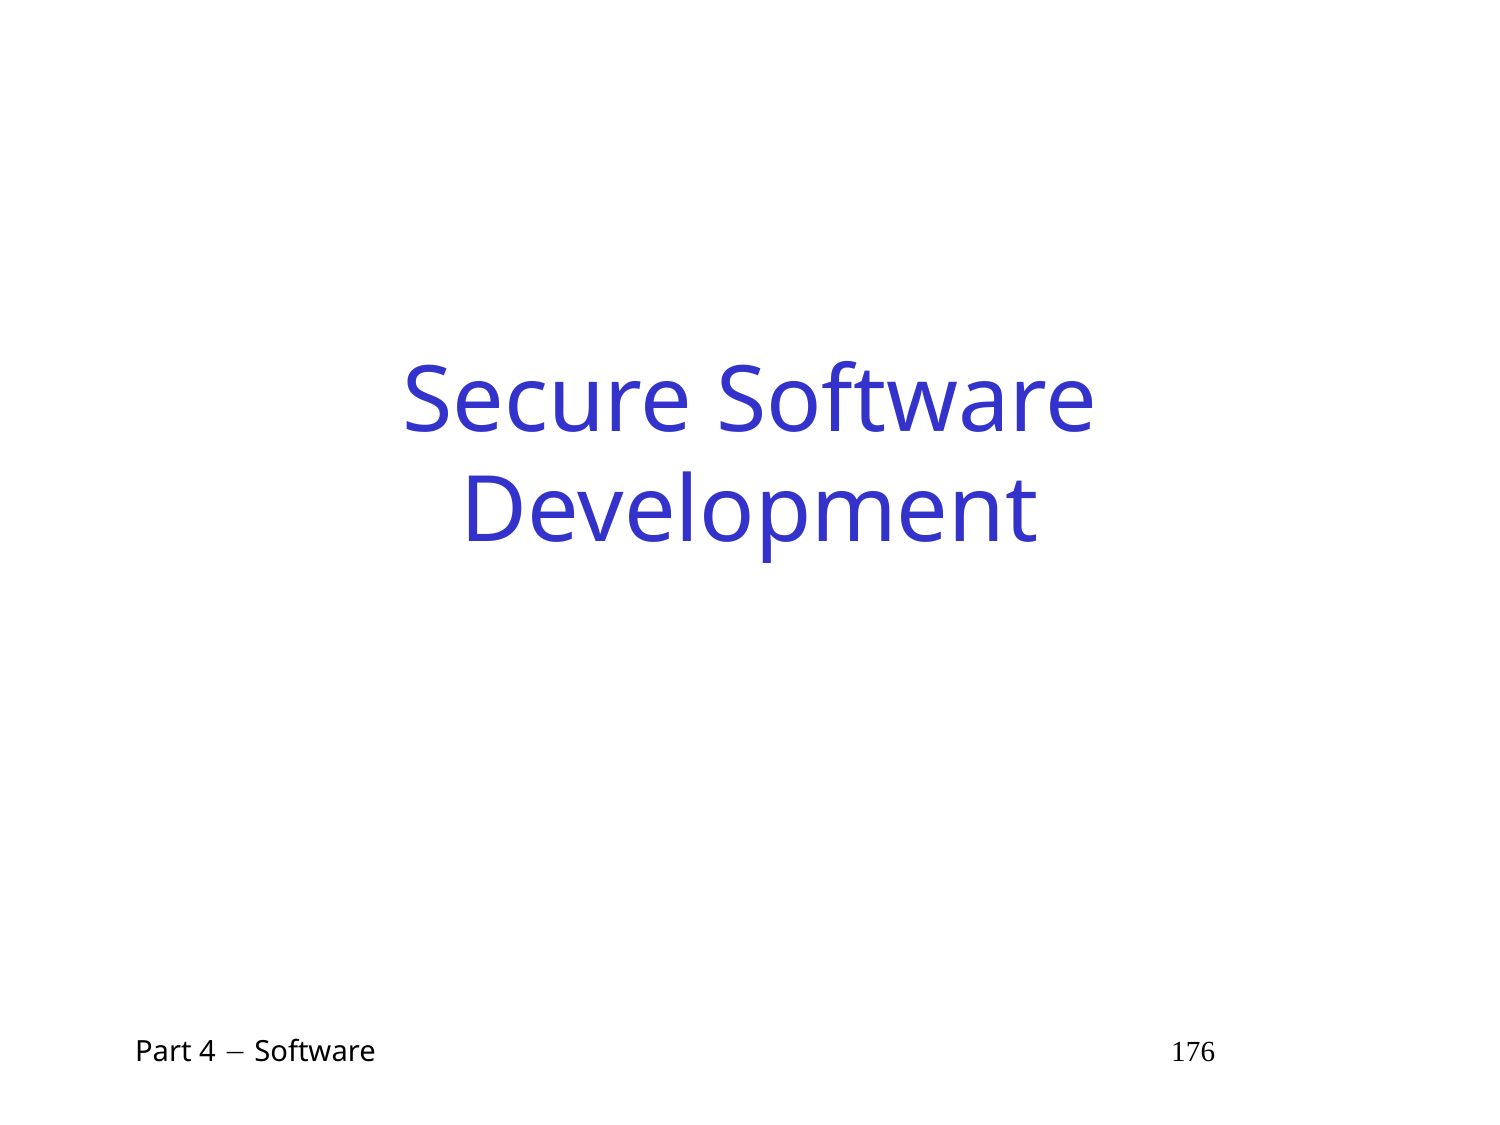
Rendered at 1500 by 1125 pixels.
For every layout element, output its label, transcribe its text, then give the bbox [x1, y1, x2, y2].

title Secure Software Development [112, 312, 1388, 588]
footer Part 4  Software 176 [112, 1024, 1401, 1101]
